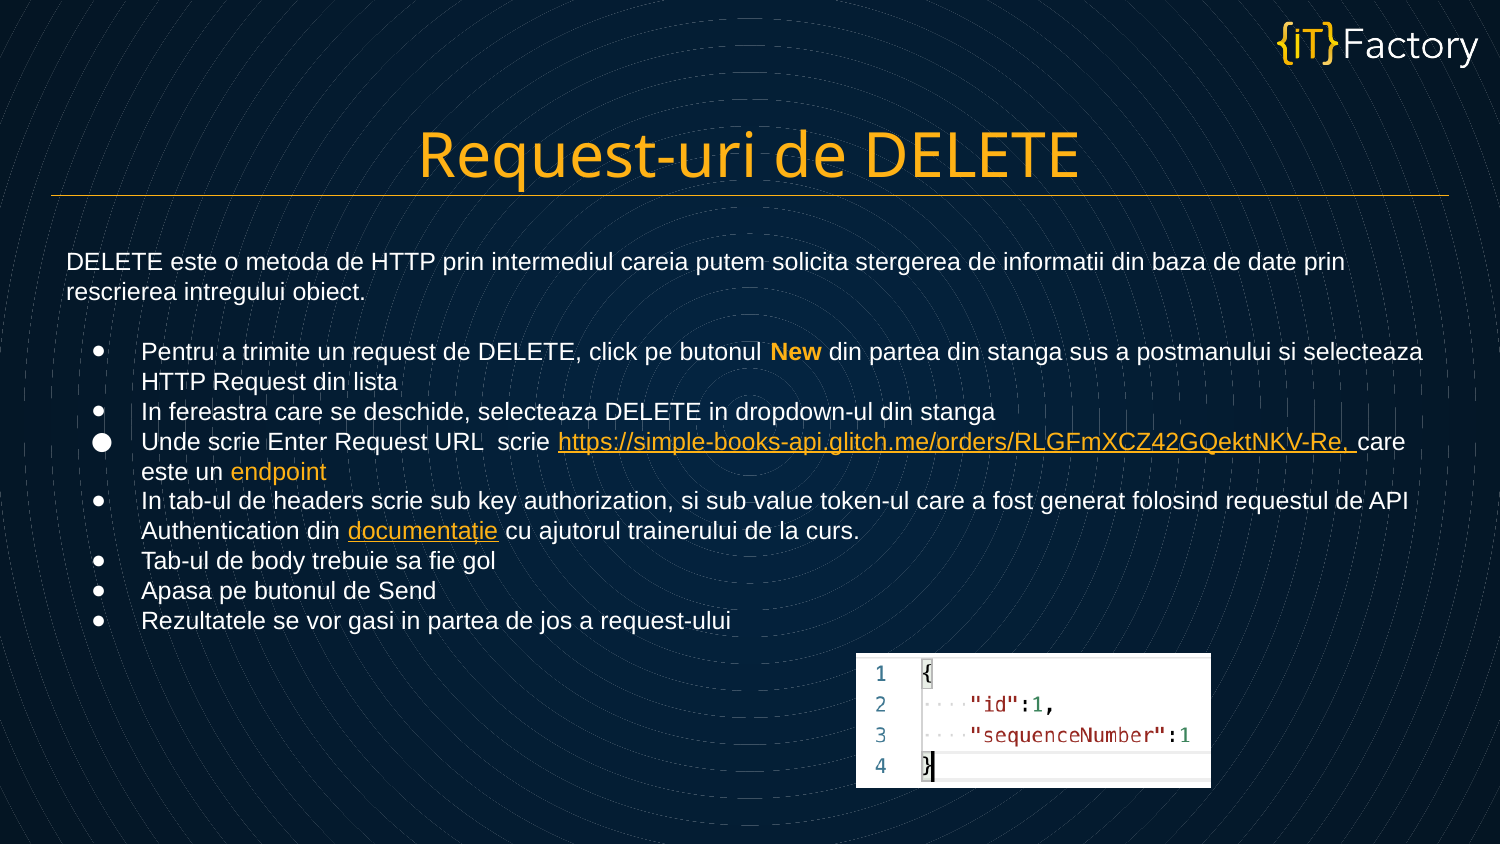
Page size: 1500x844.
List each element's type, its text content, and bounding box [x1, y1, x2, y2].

picture [1277, 16, 1479, 73]
title Request-uri de DELETE [51, 202, 1449, 206]
text_box DELETE este o metoda de HTTP prin intermediul careia putem solicita stergerea de informatii din baza de date prin rescrierea intregului obiect. Pentru a trimite un request de DELETE, click pe butonul New din partea din stanga sus a postmanului si selecteaza HTTP Request din lista In fereastra care se deschide, selecteaza DELETE in dropdown-ul din stanga Unde scrie Enter Request URL scrie https://simple-books-api.glitch.me/orders/RLGFmXCZ42GQektNKV-Re, care este un endpoint In tab-ul de headers scrie sub key authorization, si sub value token-ul care a fost generat folosind requestul de API Authentication din documentație cu ajutorul trainerului de la curs. Tab-ul de body trebuie sa fie gol Apasa pe butonul de Send Rezultatele se vor gasi in partea de jos a request-ului [51, 230, 1449, 740]
title Request-uri de DELETE [51, 105, 1449, 195]
picture [856, 653, 1211, 788]
